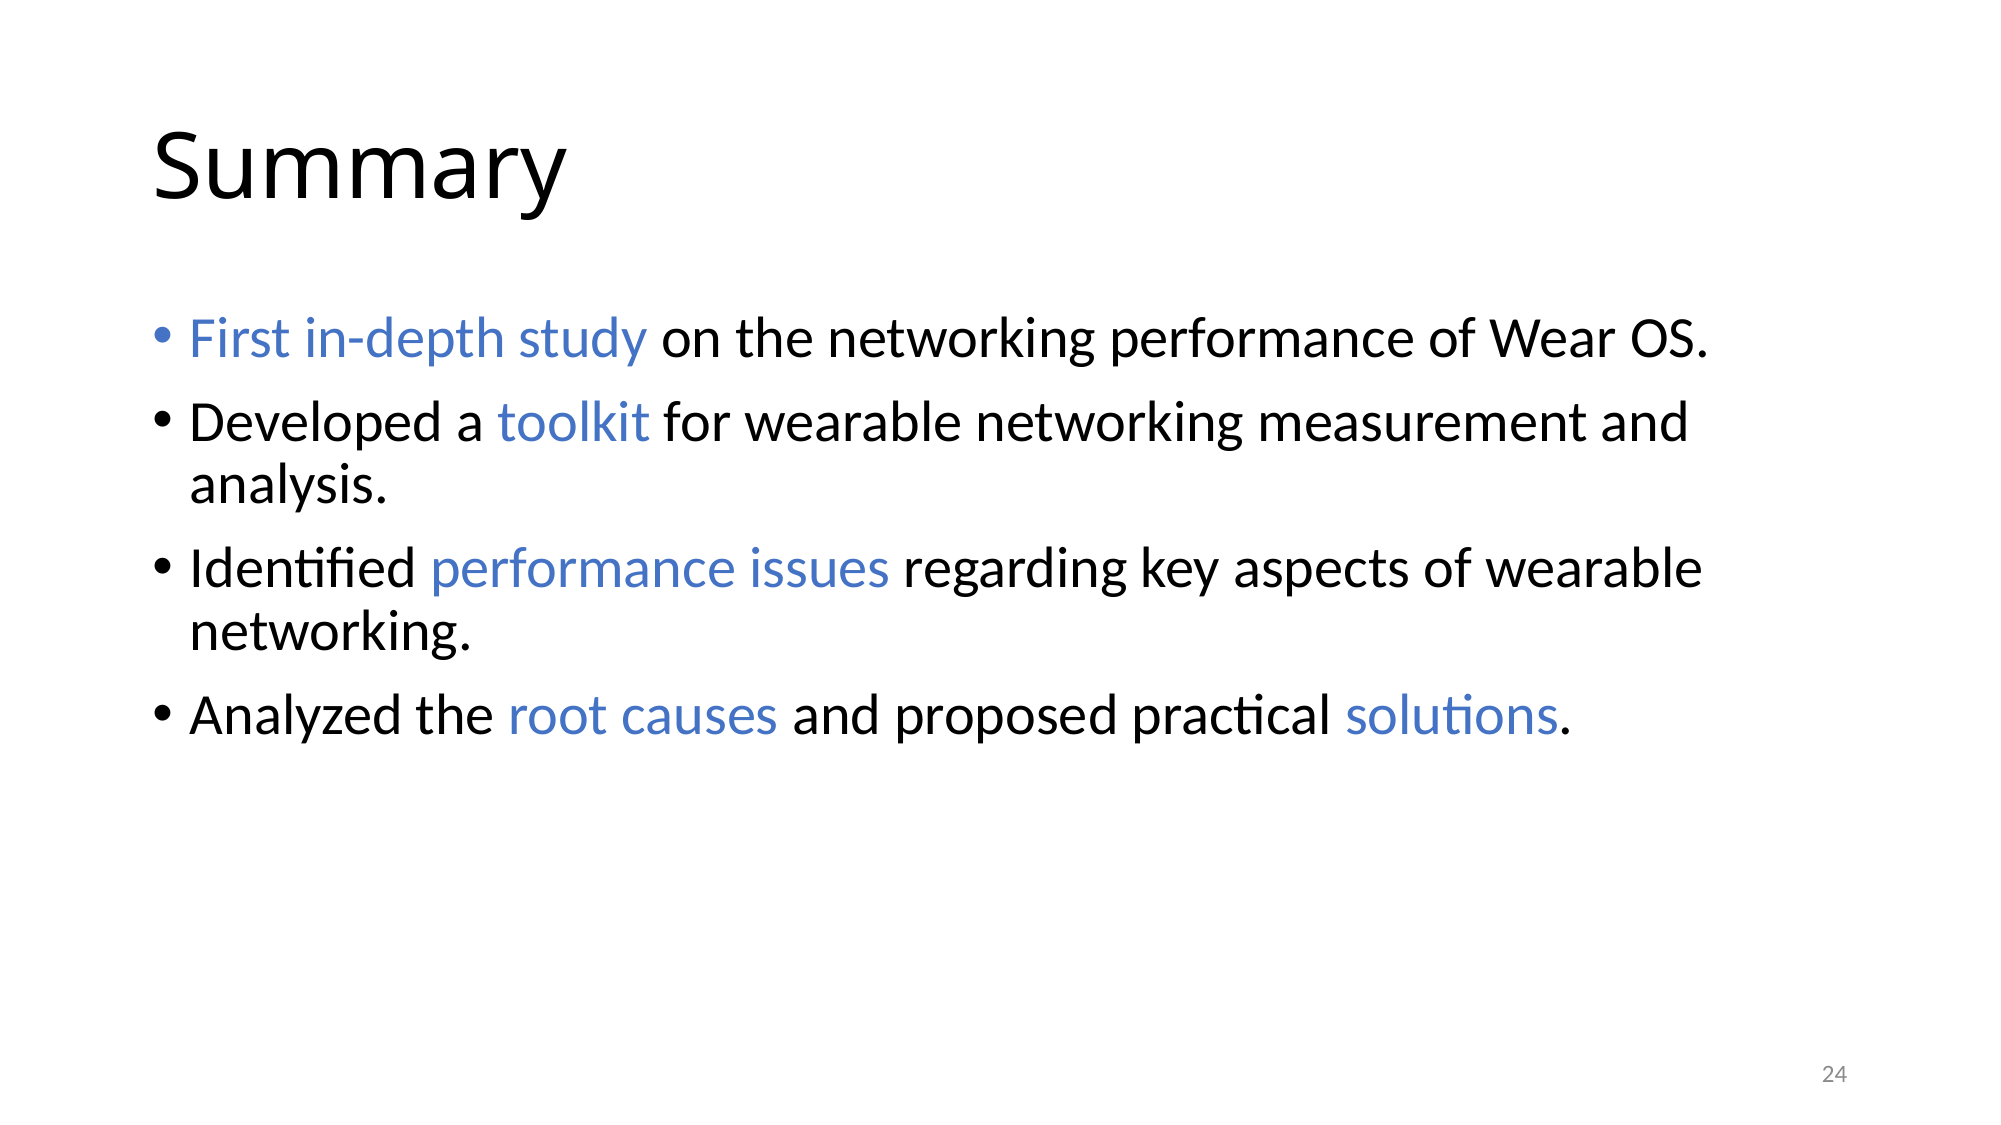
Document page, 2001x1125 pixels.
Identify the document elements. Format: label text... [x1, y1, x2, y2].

title Summary [137, 59, 1863, 278]
list First in-depth study on the networking performance of Wear OS. Developed a toolkit for wearable networking measurement and analysis. Identified performance issues regarding key aspects of wearable networking. Analyzed the root causes and proposed practical solutions. [137, 299, 1863, 1014]
slide_number 24 [1412, 1042, 1863, 1103]
